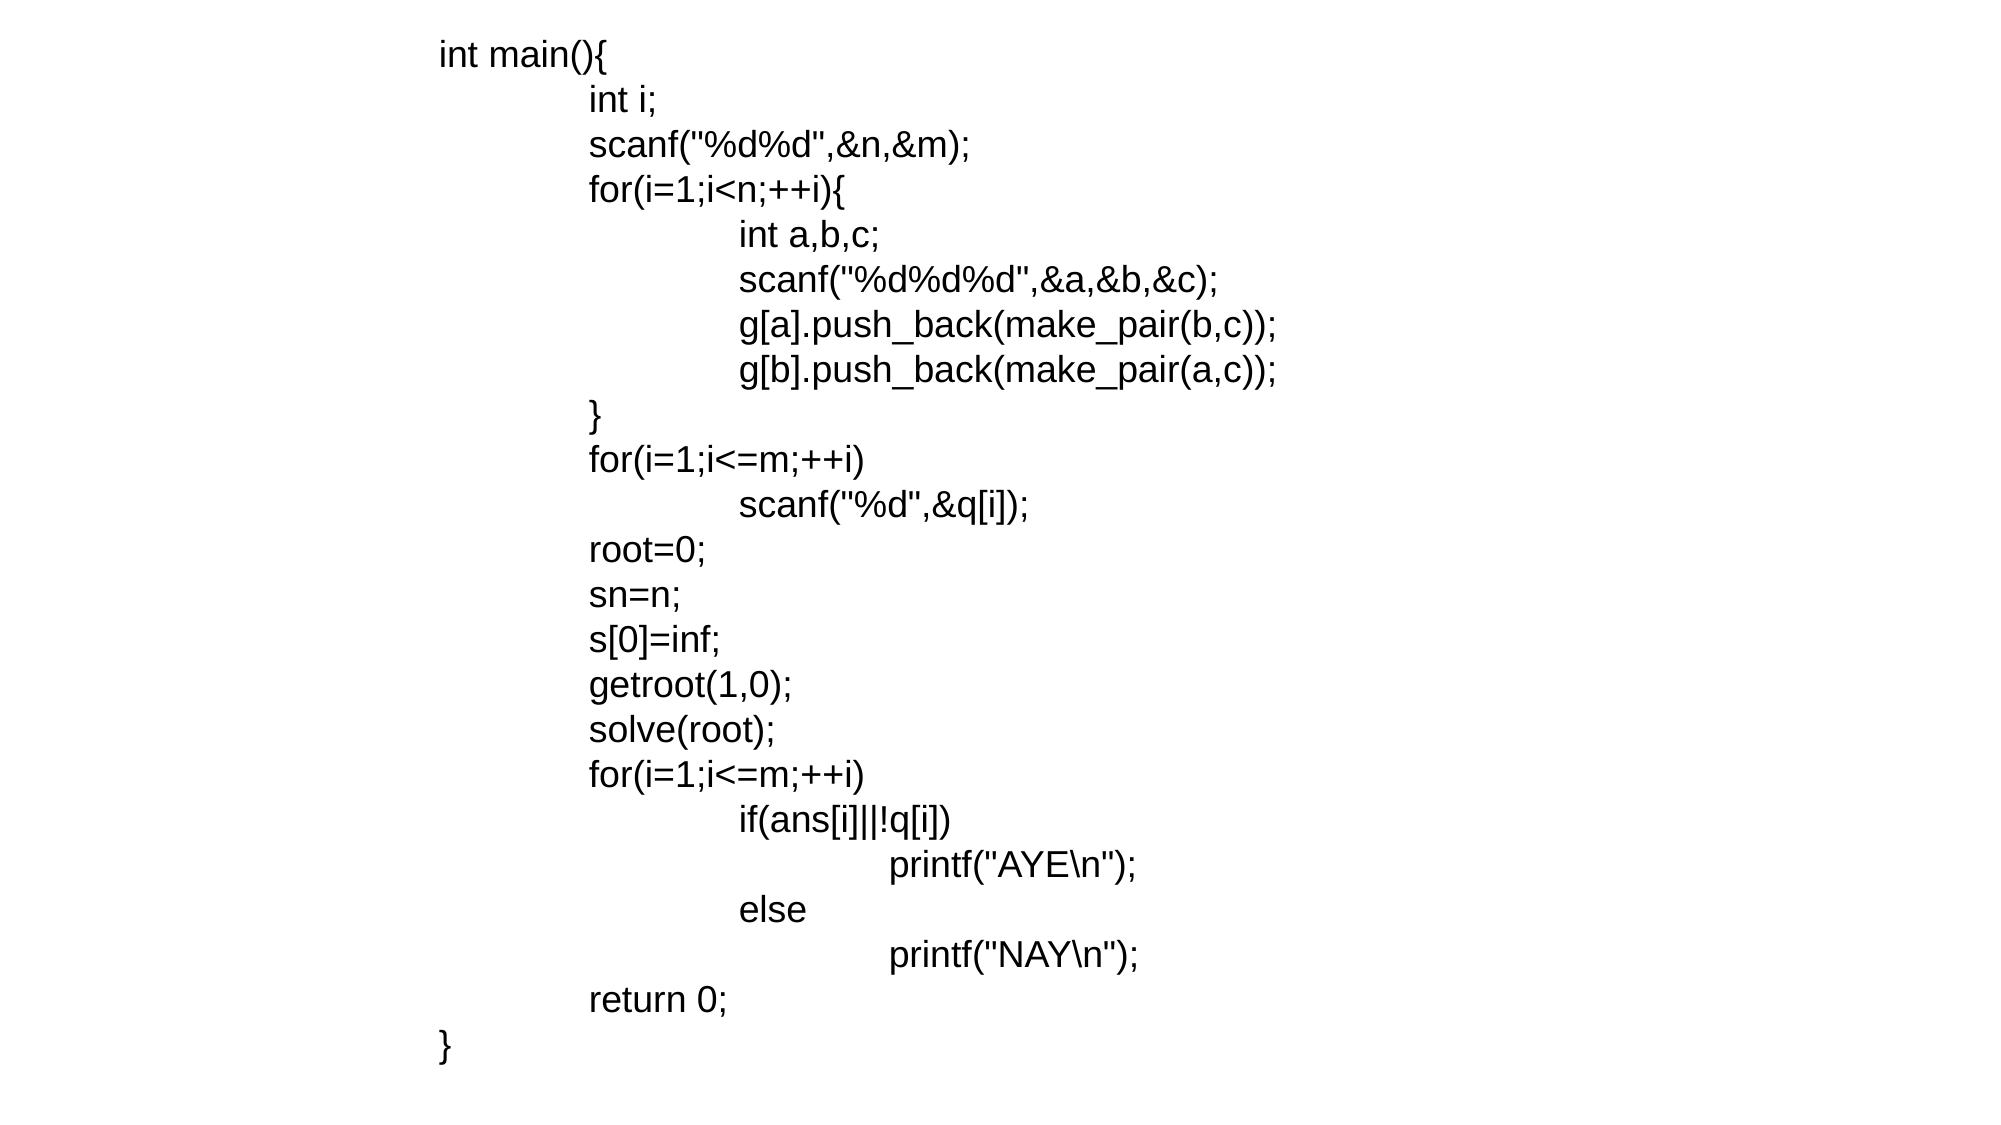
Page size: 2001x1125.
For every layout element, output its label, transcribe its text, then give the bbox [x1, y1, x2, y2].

text_box int main(){ int i; scanf("%d%d",&n,&m); for(i=1;i<n;++i){ int a,b,c; scanf("%d%d%d",&a,&b,&c); g[a].push_back(make_pair(b,c)); g[b].push_back(make_pair(a,c)); } for(i=1;i<=m;++i) scanf("%d",&q[i]); root=0; sn=n; s[0]=inf; getroot(1,0); solve(root); for(i=1;i<=m;++i) if(ans[i]||!q[i]) printf("AYE\n"); else printf("NAY\n"); return 0; } [424, 22, 1483, 1072]
